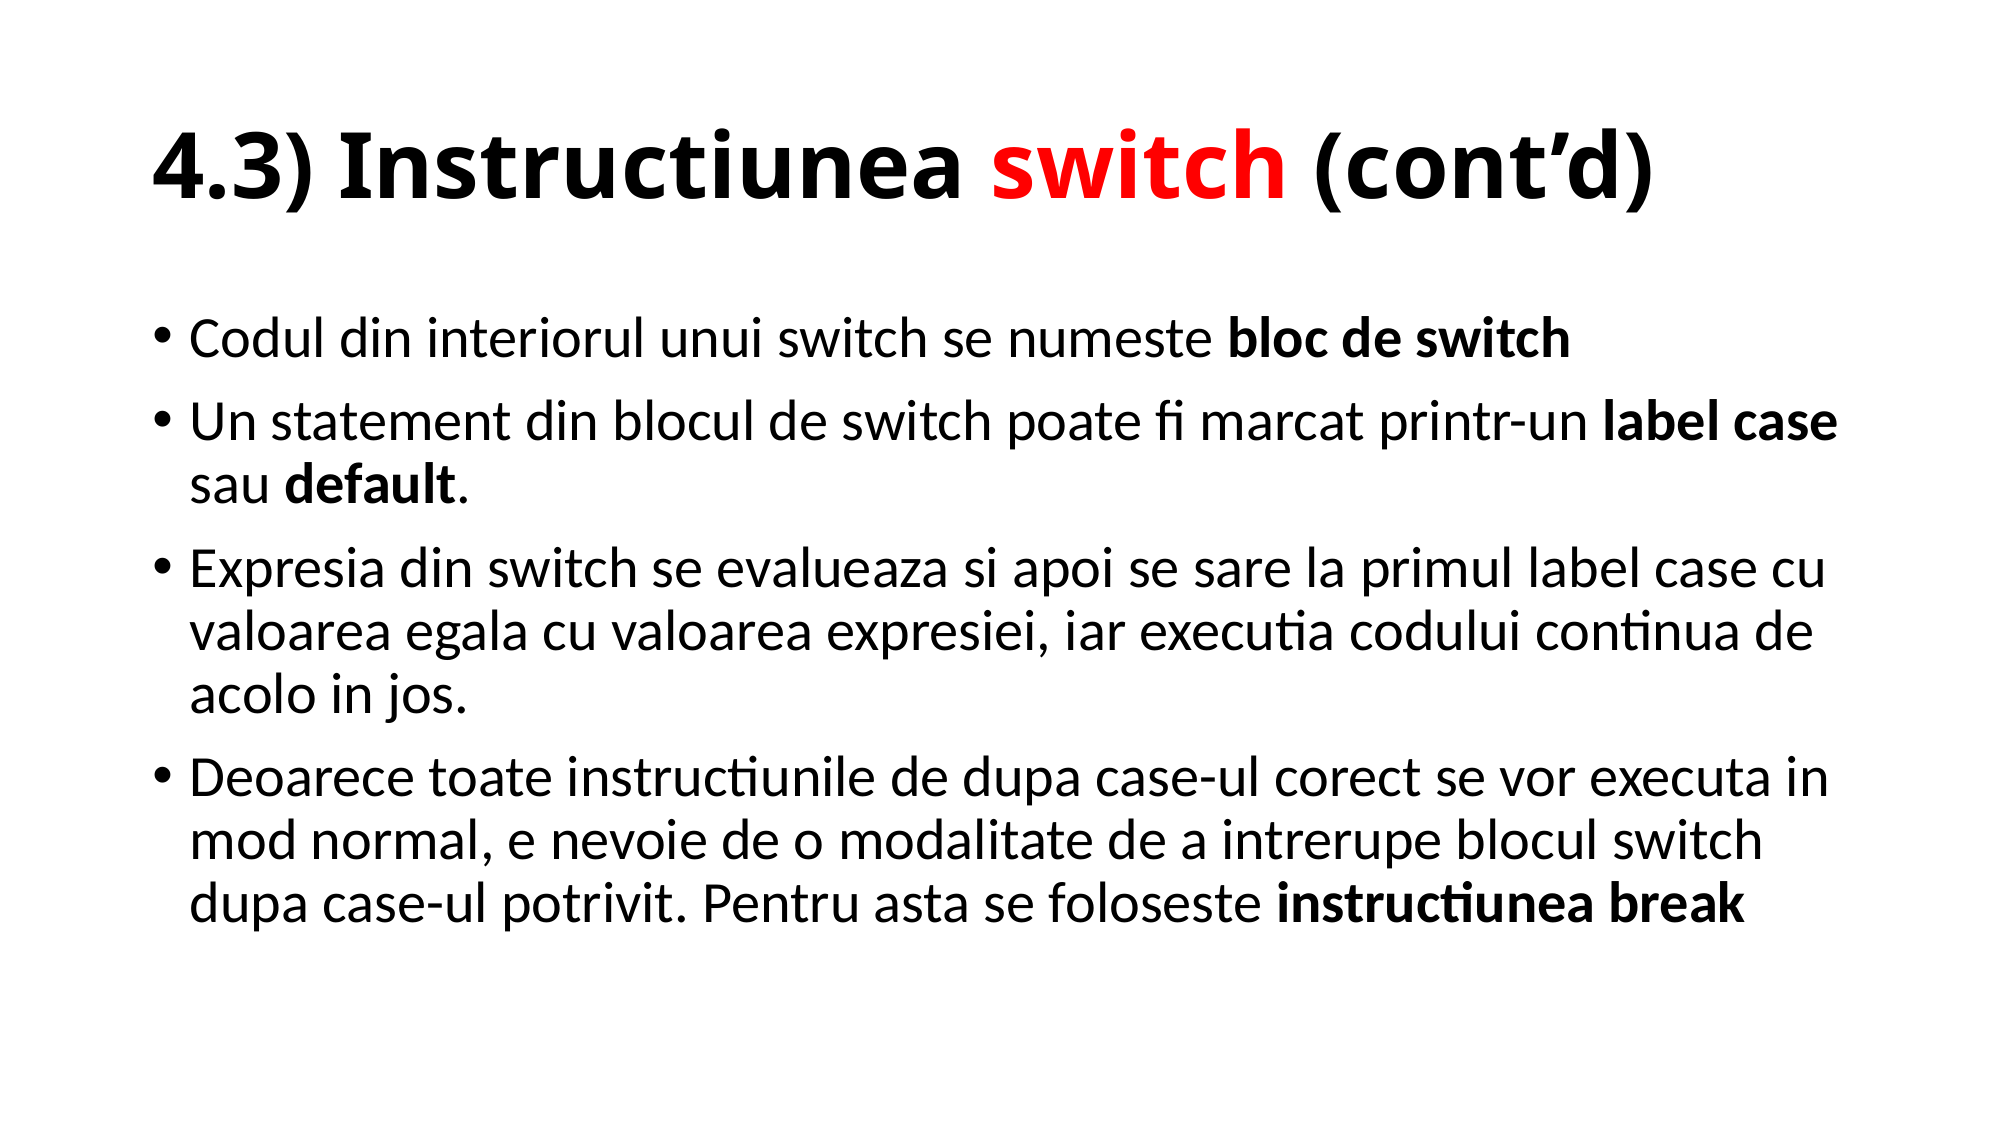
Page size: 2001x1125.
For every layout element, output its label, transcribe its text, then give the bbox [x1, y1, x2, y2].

list Codul din interiorul unui switch se numeste bloc de switch Un statement din blocul de switch poate fi marcat printr-un label case sau default. Expresia din switch se evalueaza si apoi se sare la primul label case cu valoarea egala cu valoarea expresiei, iar executia codului continua de acolo in jos. Deoarece toate instructiunile de dupa case-ul corect se vor executa in mod normal, e nevoie de o modalitate de a intrerupe blocul switch dupa case-ul potrivit. Pentru asta se foloseste instructiunea break [137, 299, 1863, 1014]
title 4.3) Instructiunea switch (cont’d) [137, 59, 1863, 278]
